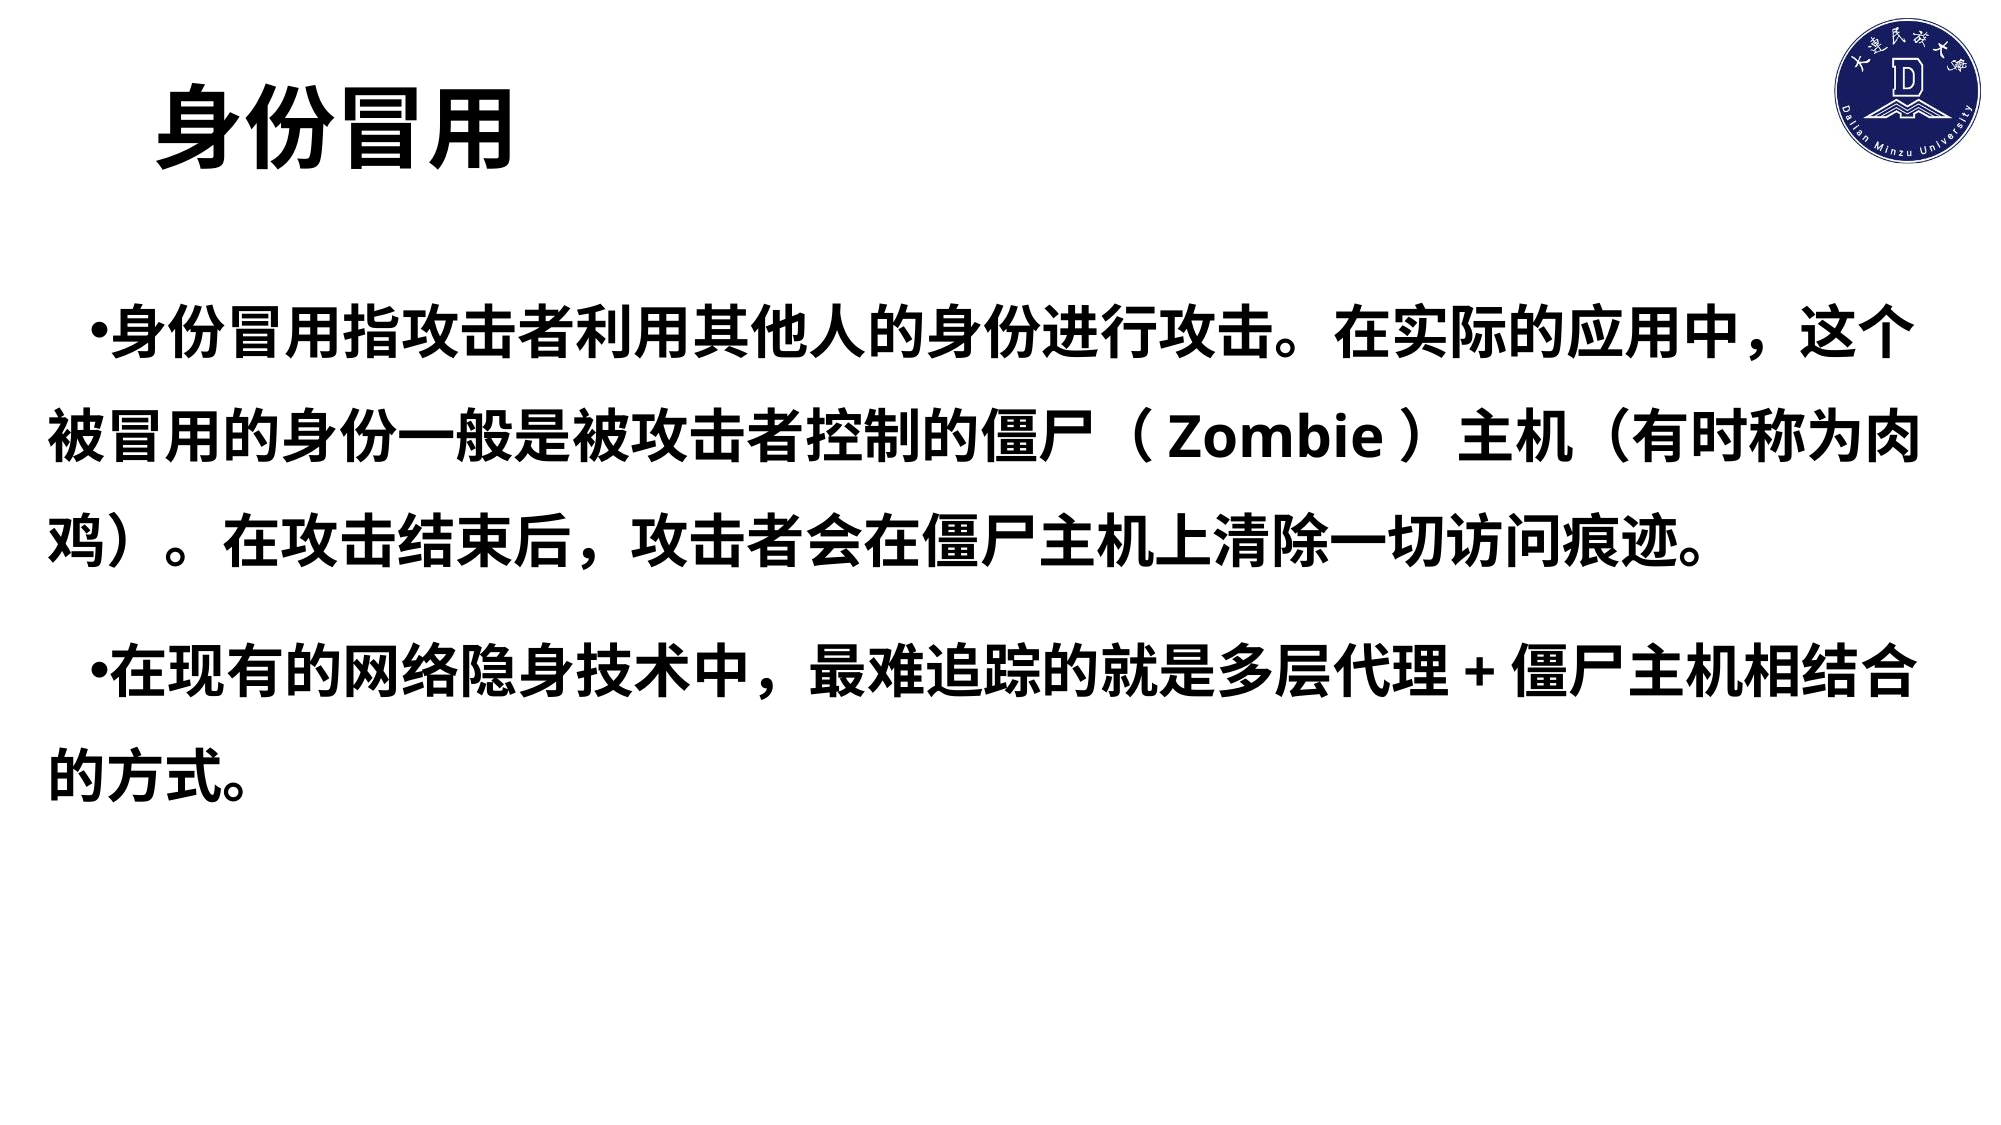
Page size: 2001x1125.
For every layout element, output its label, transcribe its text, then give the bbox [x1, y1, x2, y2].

text_box 身份冒用指攻击者利用其他人的身份进行攻击。在实际的应用中，这个被冒用的身份一般是被攻击者控制的僵尸（Zombie）主机（有时称为肉鸡）。在攻击结束后，攻击者会在僵尸主机上清除一切访问痕迹。 在现有的网络隐身技术中，最难追踪的就是多层代理+僵尸主机相结合的方式。 [21, 252, 1974, 817]
picture [1833, 16, 1982, 164]
title 身份冒用 [137, 58, 1763, 206]
